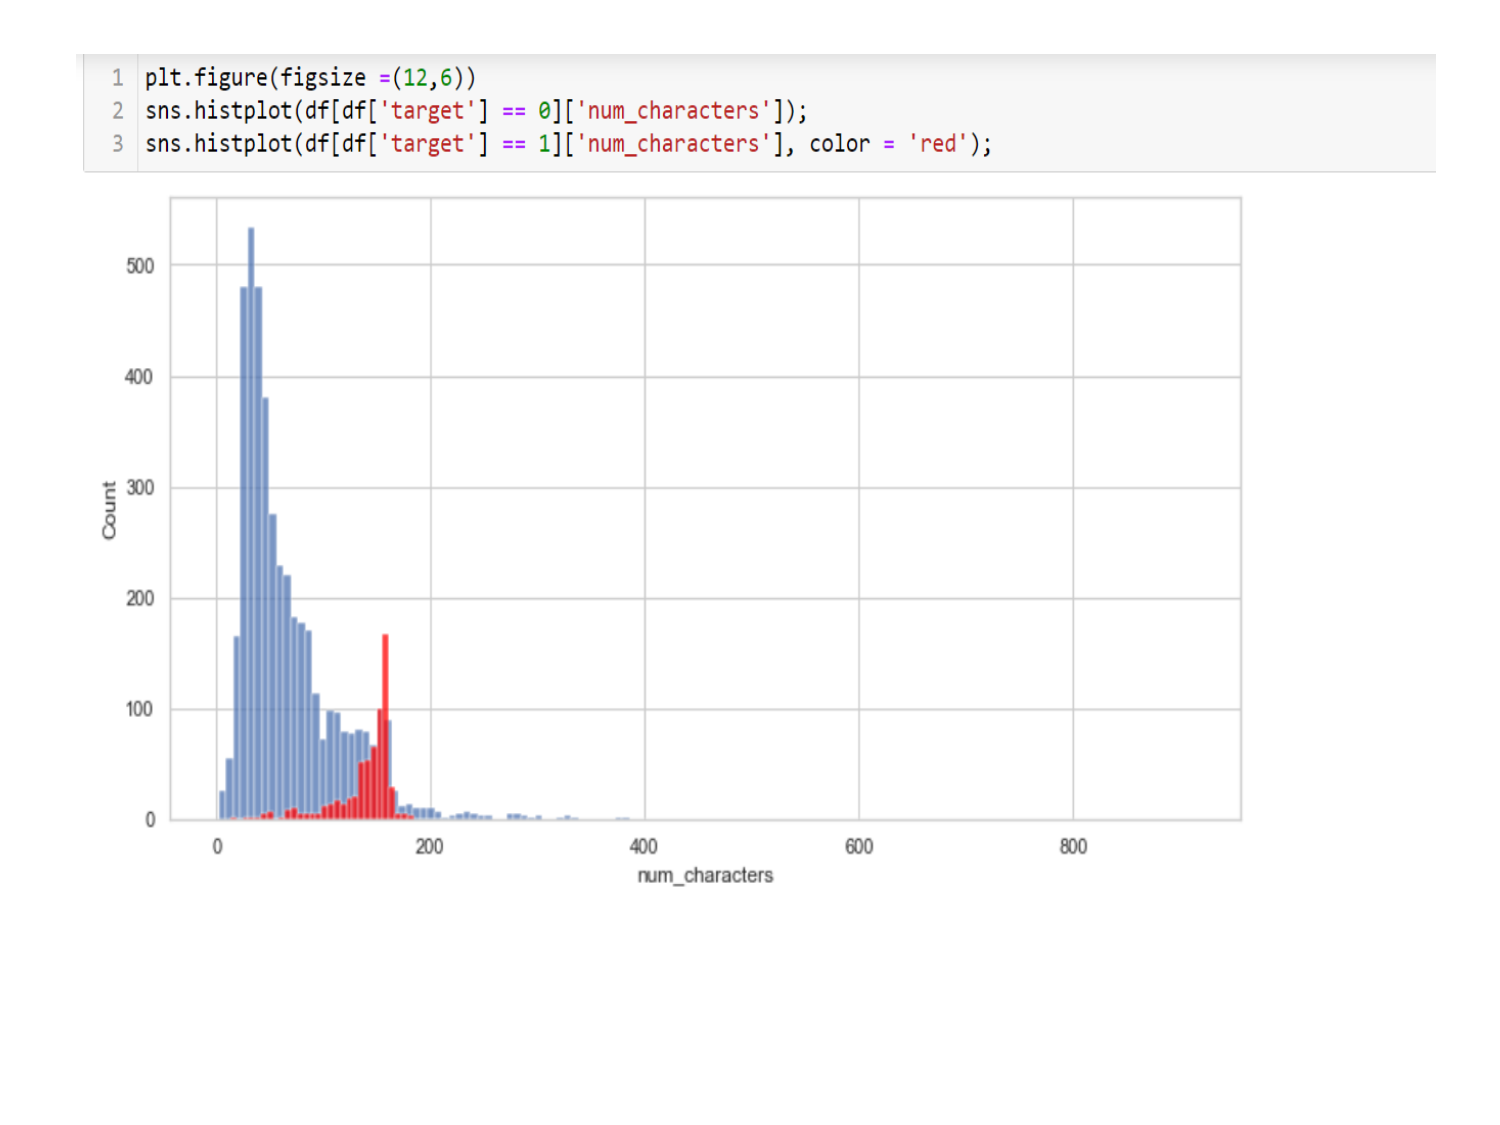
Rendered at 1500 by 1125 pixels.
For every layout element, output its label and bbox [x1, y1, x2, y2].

list [76, 54, 1436, 894]
